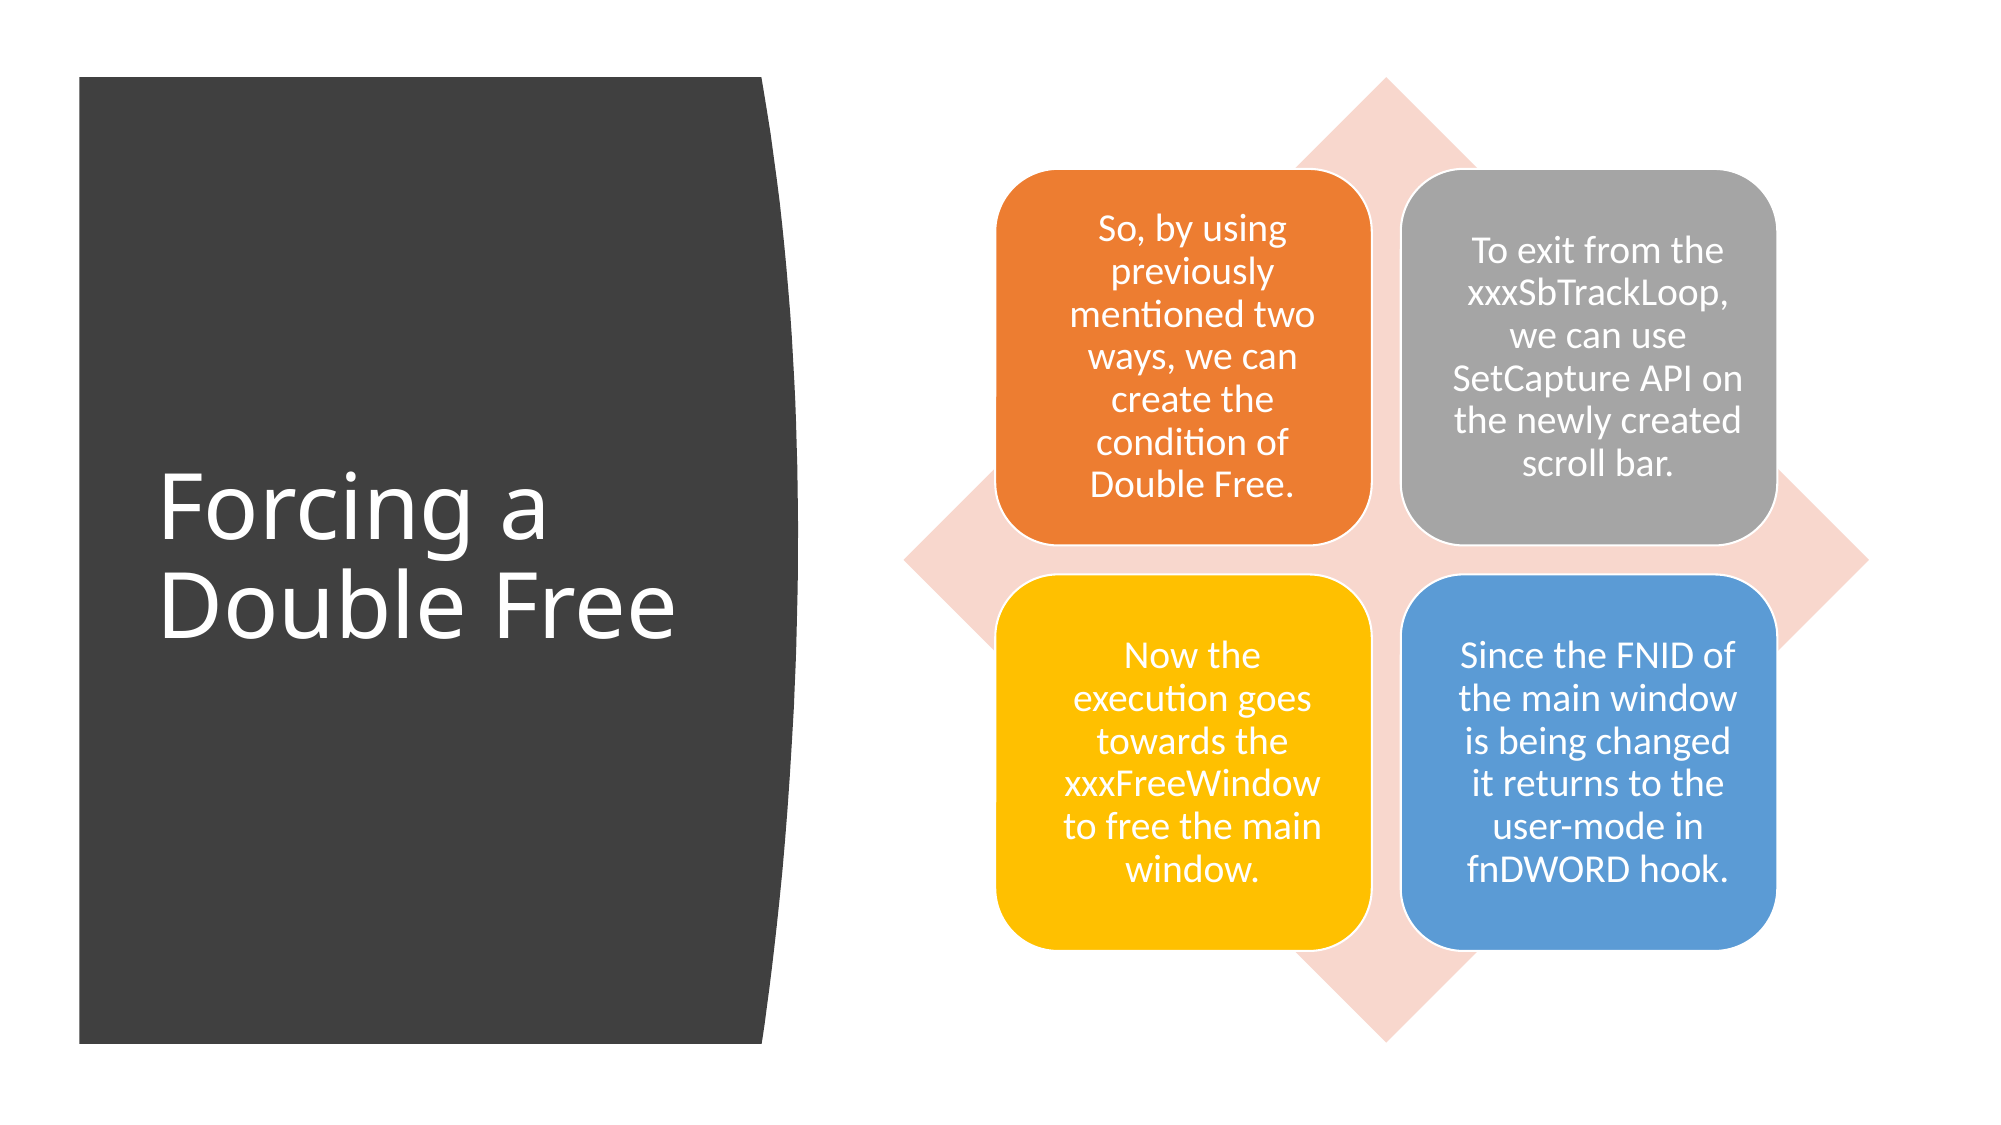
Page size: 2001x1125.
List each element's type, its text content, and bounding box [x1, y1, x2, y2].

text_box [78, 76, 800, 1045]
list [852, 77, 1921, 1043]
title Forcing a Double Free [141, 166, 702, 953]
